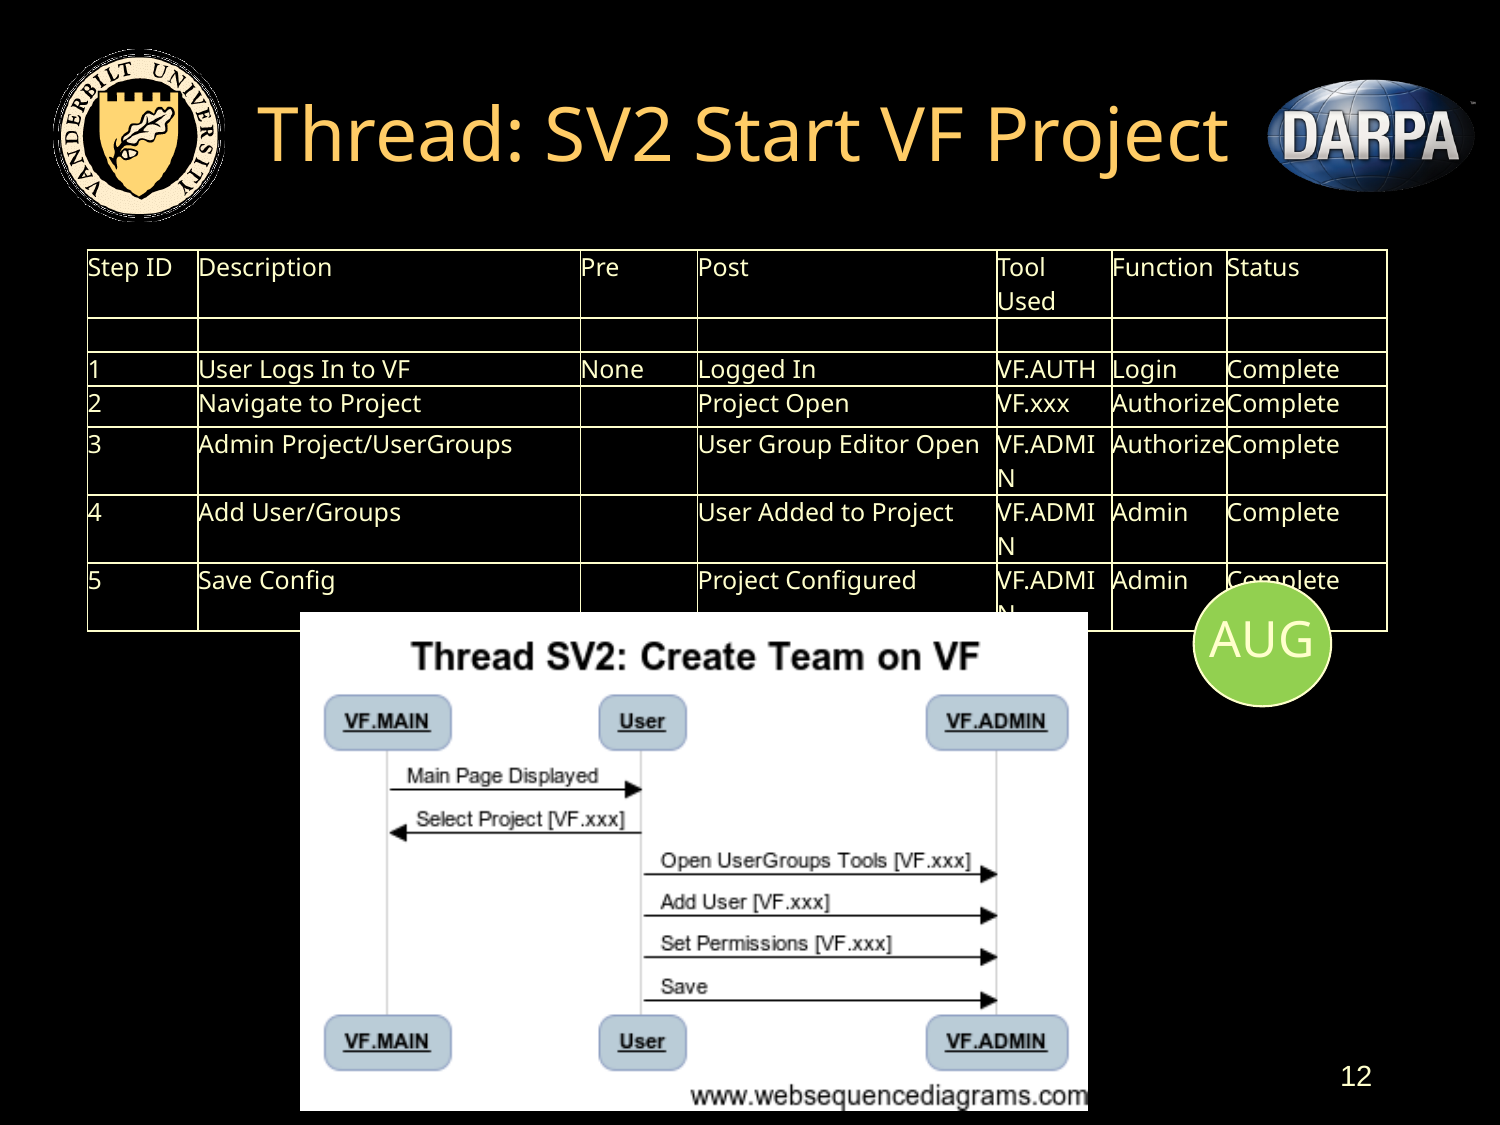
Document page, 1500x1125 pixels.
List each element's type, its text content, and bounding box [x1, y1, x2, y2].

table_cell Admin [1113, 496, 1226, 562]
table_header Post [698, 251, 996, 317]
table_cell 1 [88, 353, 197, 385]
table_cell Logged In [698, 353, 996, 385]
table_cell 4 [88, 496, 197, 562]
table_cell [199, 319, 580, 351]
table_cell None [581, 353, 697, 385]
table_cell Complete [1228, 387, 1386, 426]
table_cell Admin [1113, 564, 1226, 630]
slide_number 12 [1090, 1037, 1388, 1113]
table_cell Add User/Groups [199, 496, 580, 562]
table_header Step ID [88, 251, 197, 317]
table_cell VF.ADMIN [998, 496, 1111, 562]
table_cell Complete [1228, 428, 1386, 494]
table_cell Complete [1228, 353, 1386, 385]
table_cell [1228, 319, 1386, 351]
table_cell [998, 319, 1111, 351]
table_header Status [1228, 251, 1386, 317]
table_cell Project Open [698, 387, 996, 426]
table_cell VF.AUTH [998, 353, 1111, 385]
table_cell [698, 319, 996, 351]
text_box AUG [1193, 581, 1332, 707]
table_cell [581, 387, 697, 426]
table_header Function [1113, 251, 1226, 317]
table_cell [1113, 319, 1226, 351]
table_cell [581, 428, 697, 494]
table_cell 3 [88, 428, 197, 494]
table_cell User Logs In to VF [199, 353, 580, 385]
table_cell Authorize [1113, 387, 1226, 426]
table_cell Complete [1228, 564, 1386, 630]
table_cell [581, 564, 697, 610]
title Thread: SV2 Start VF Project [224, 62, 1263, 201]
table_cell User Added to Project [698, 496, 996, 562]
table_cell [581, 496, 697, 562]
table_header Pre [581, 251, 697, 317]
table_cell VF.xxx [998, 387, 1111, 426]
table_header Description [199, 251, 580, 317]
table_cell Complete [1228, 496, 1386, 562]
table_cell Authorize [1113, 428, 1226, 494]
table_cell Login [1113, 353, 1226, 385]
table_cell Admin Project/UserGroups [199, 428, 580, 494]
table_cell [581, 319, 697, 351]
table_cell Save Config [199, 564, 580, 630]
table_cell 2 [88, 387, 197, 426]
picture [299, 612, 1088, 1111]
table_cell Navigate to Project [199, 387, 580, 426]
table_cell 5 [88, 564, 197, 630]
picture [53, 49, 225, 222]
table_cell VF.ADMIN [998, 428, 1111, 494]
table_cell User Group Editor Open [698, 428, 996, 494]
picture [1264, 77, 1478, 194]
table_header Tool Used [998, 251, 1111, 317]
table_cell Project Configured [698, 564, 996, 610]
table_cell [88, 319, 197, 351]
table_cell VF.ADMIN [998, 564, 1111, 630]
